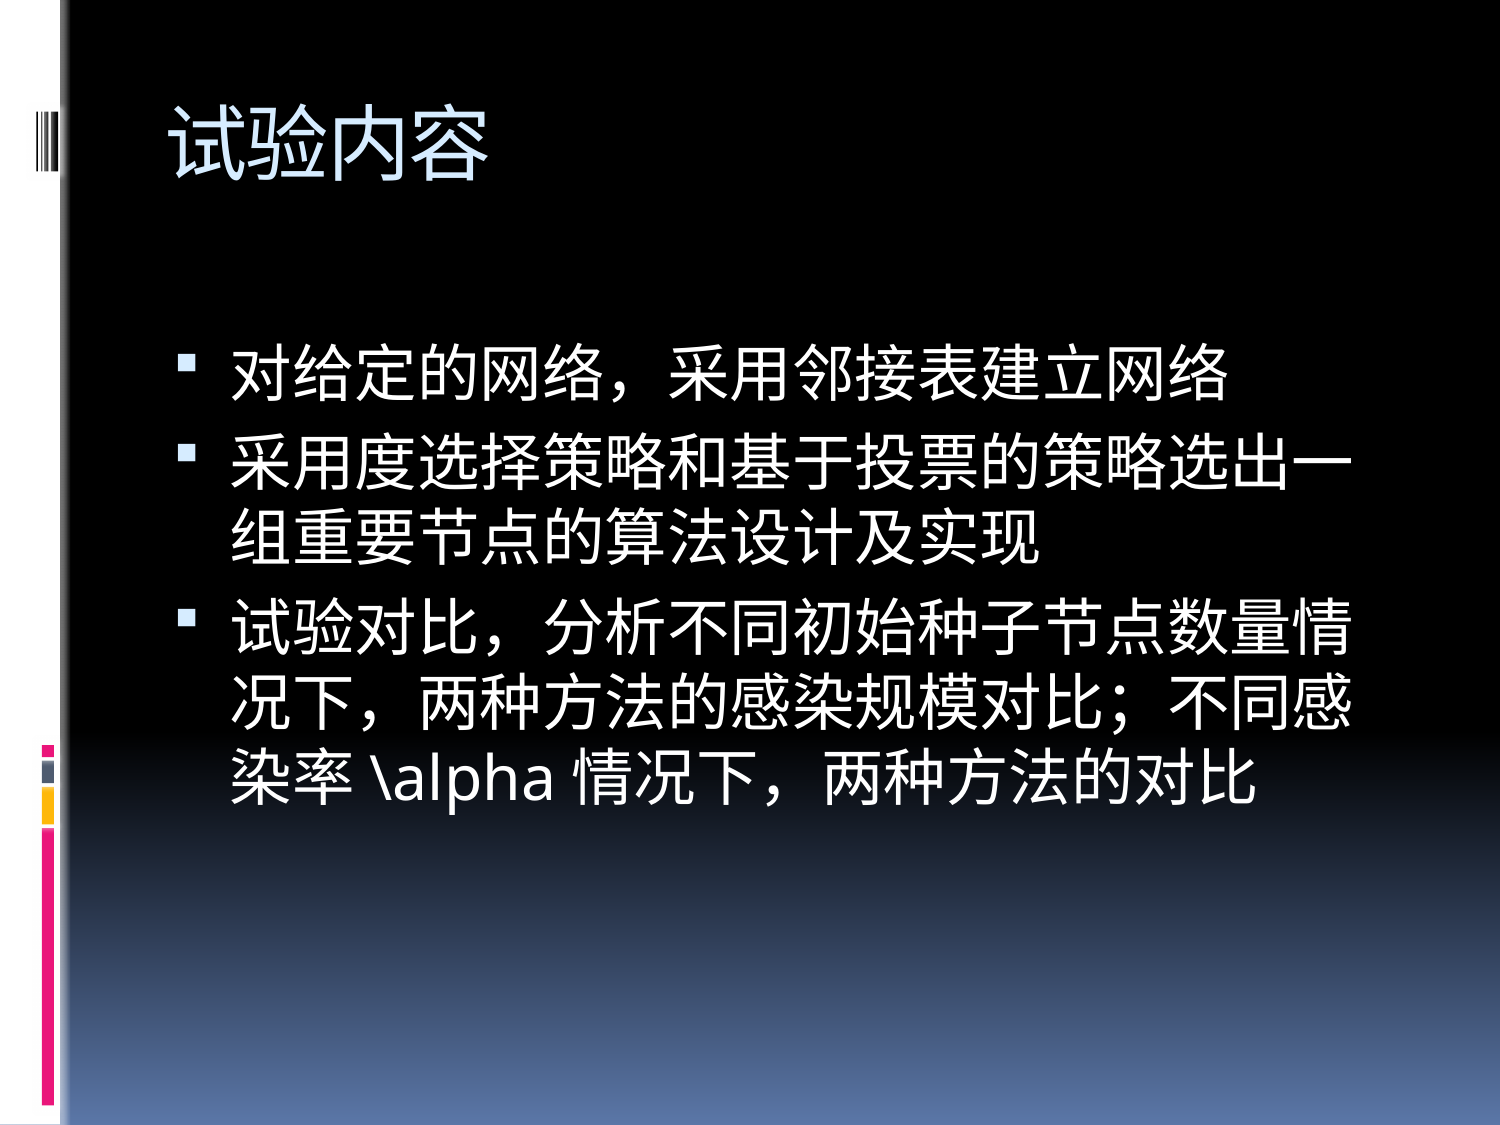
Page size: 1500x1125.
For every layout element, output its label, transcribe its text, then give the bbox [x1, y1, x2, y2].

list 对给定的网络，采用邻接表建立网络 采用度选择策略和基于投票的策略选出一组重要节点的算法设计及实现 试验对比，分析不同初始种子节点数量情况下，两种方法的感染规模对比；不同感染率\alpha情况下，两种方法的对比 [147, 326, 1423, 880]
title 试验内容 [150, 83, 1425, 234]
